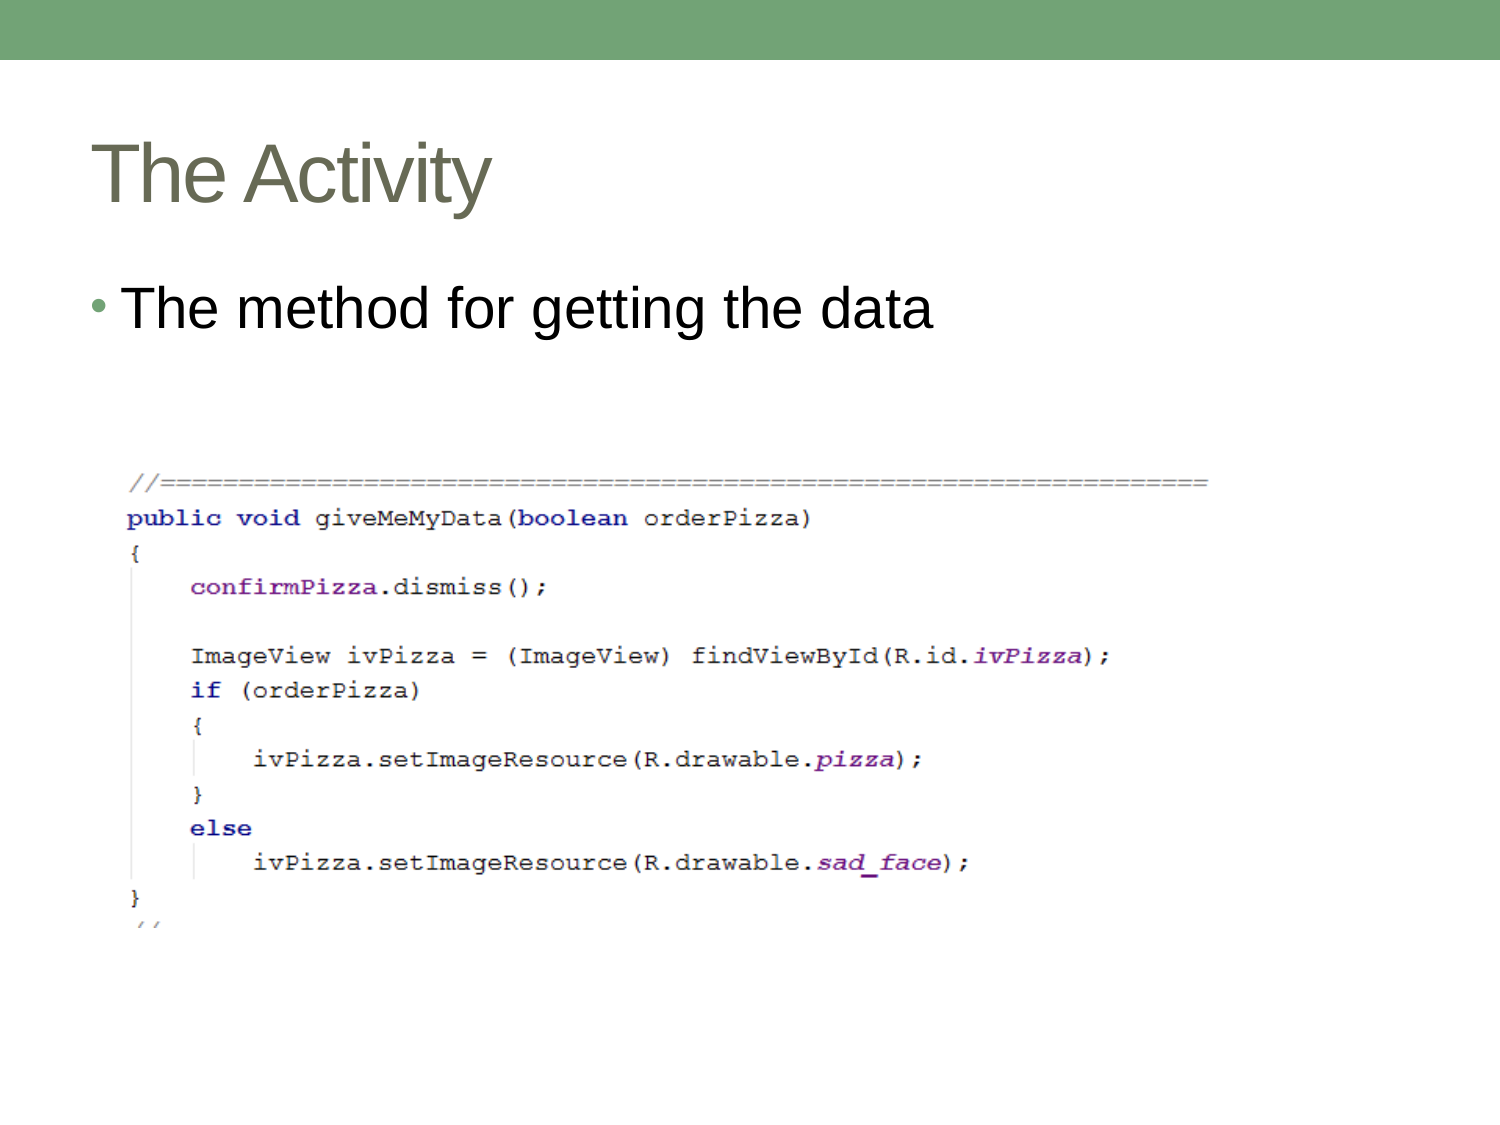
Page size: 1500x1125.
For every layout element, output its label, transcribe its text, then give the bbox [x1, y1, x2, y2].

list The method for getting the data [75, 262, 1425, 1063]
picture [76, 444, 1412, 928]
title The Activity [75, 87, 1425, 250]
